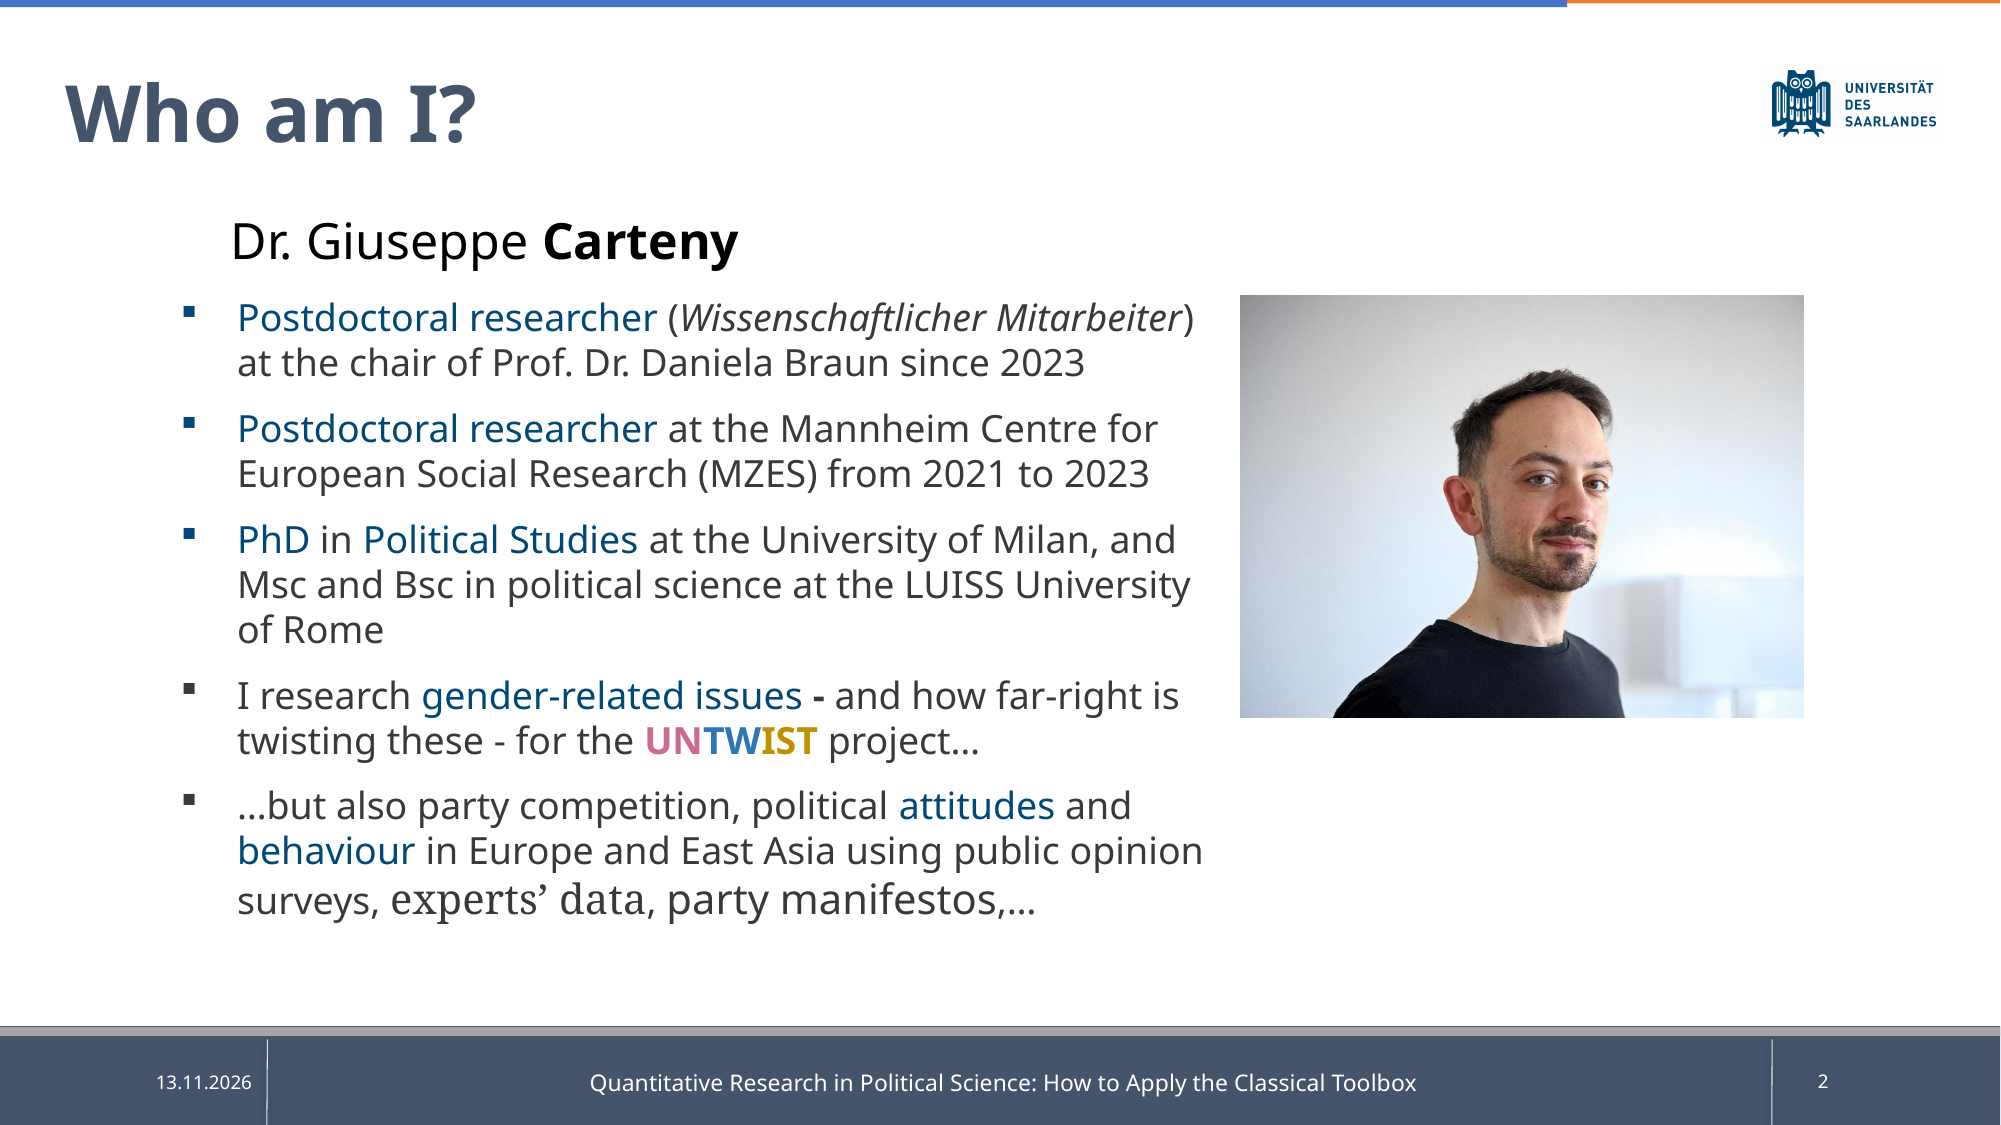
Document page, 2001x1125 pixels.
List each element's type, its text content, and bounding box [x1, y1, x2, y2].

picture [1763, 63, 1945, 144]
picture [1240, 295, 1804, 718]
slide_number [65, 1053, 266, 1113]
slide_number 2 [1803, 1052, 2000, 1113]
list Who am I? [65, 57, 1520, 170]
footer Quantitative Research in Political Science: How to Apply the Classical Toolbox [266, 1052, 1741, 1113]
text_box Dr. Giuseppe Carteny Postdoctoral researcher (Wissenschaftlicher Mitarbeiter) at the chair of Prof. Dr. Daniela Braun since 2023 Postdoctoral researcher at the Mannheim Centre for European Social Research (MZES) from 2021 to 2023 PhD in Political Studies at the University of Milan, and Msc and Bsc in political science at the LUISS University of Rome I research gender-related issues - and how far-right is twisting these - for the UNTWIST project… …but also party competition, political attitudes and behaviour in Europe and East Asia using public opinion surveys, experts’ data, party manifestos,… [165, 201, 1225, 930]
